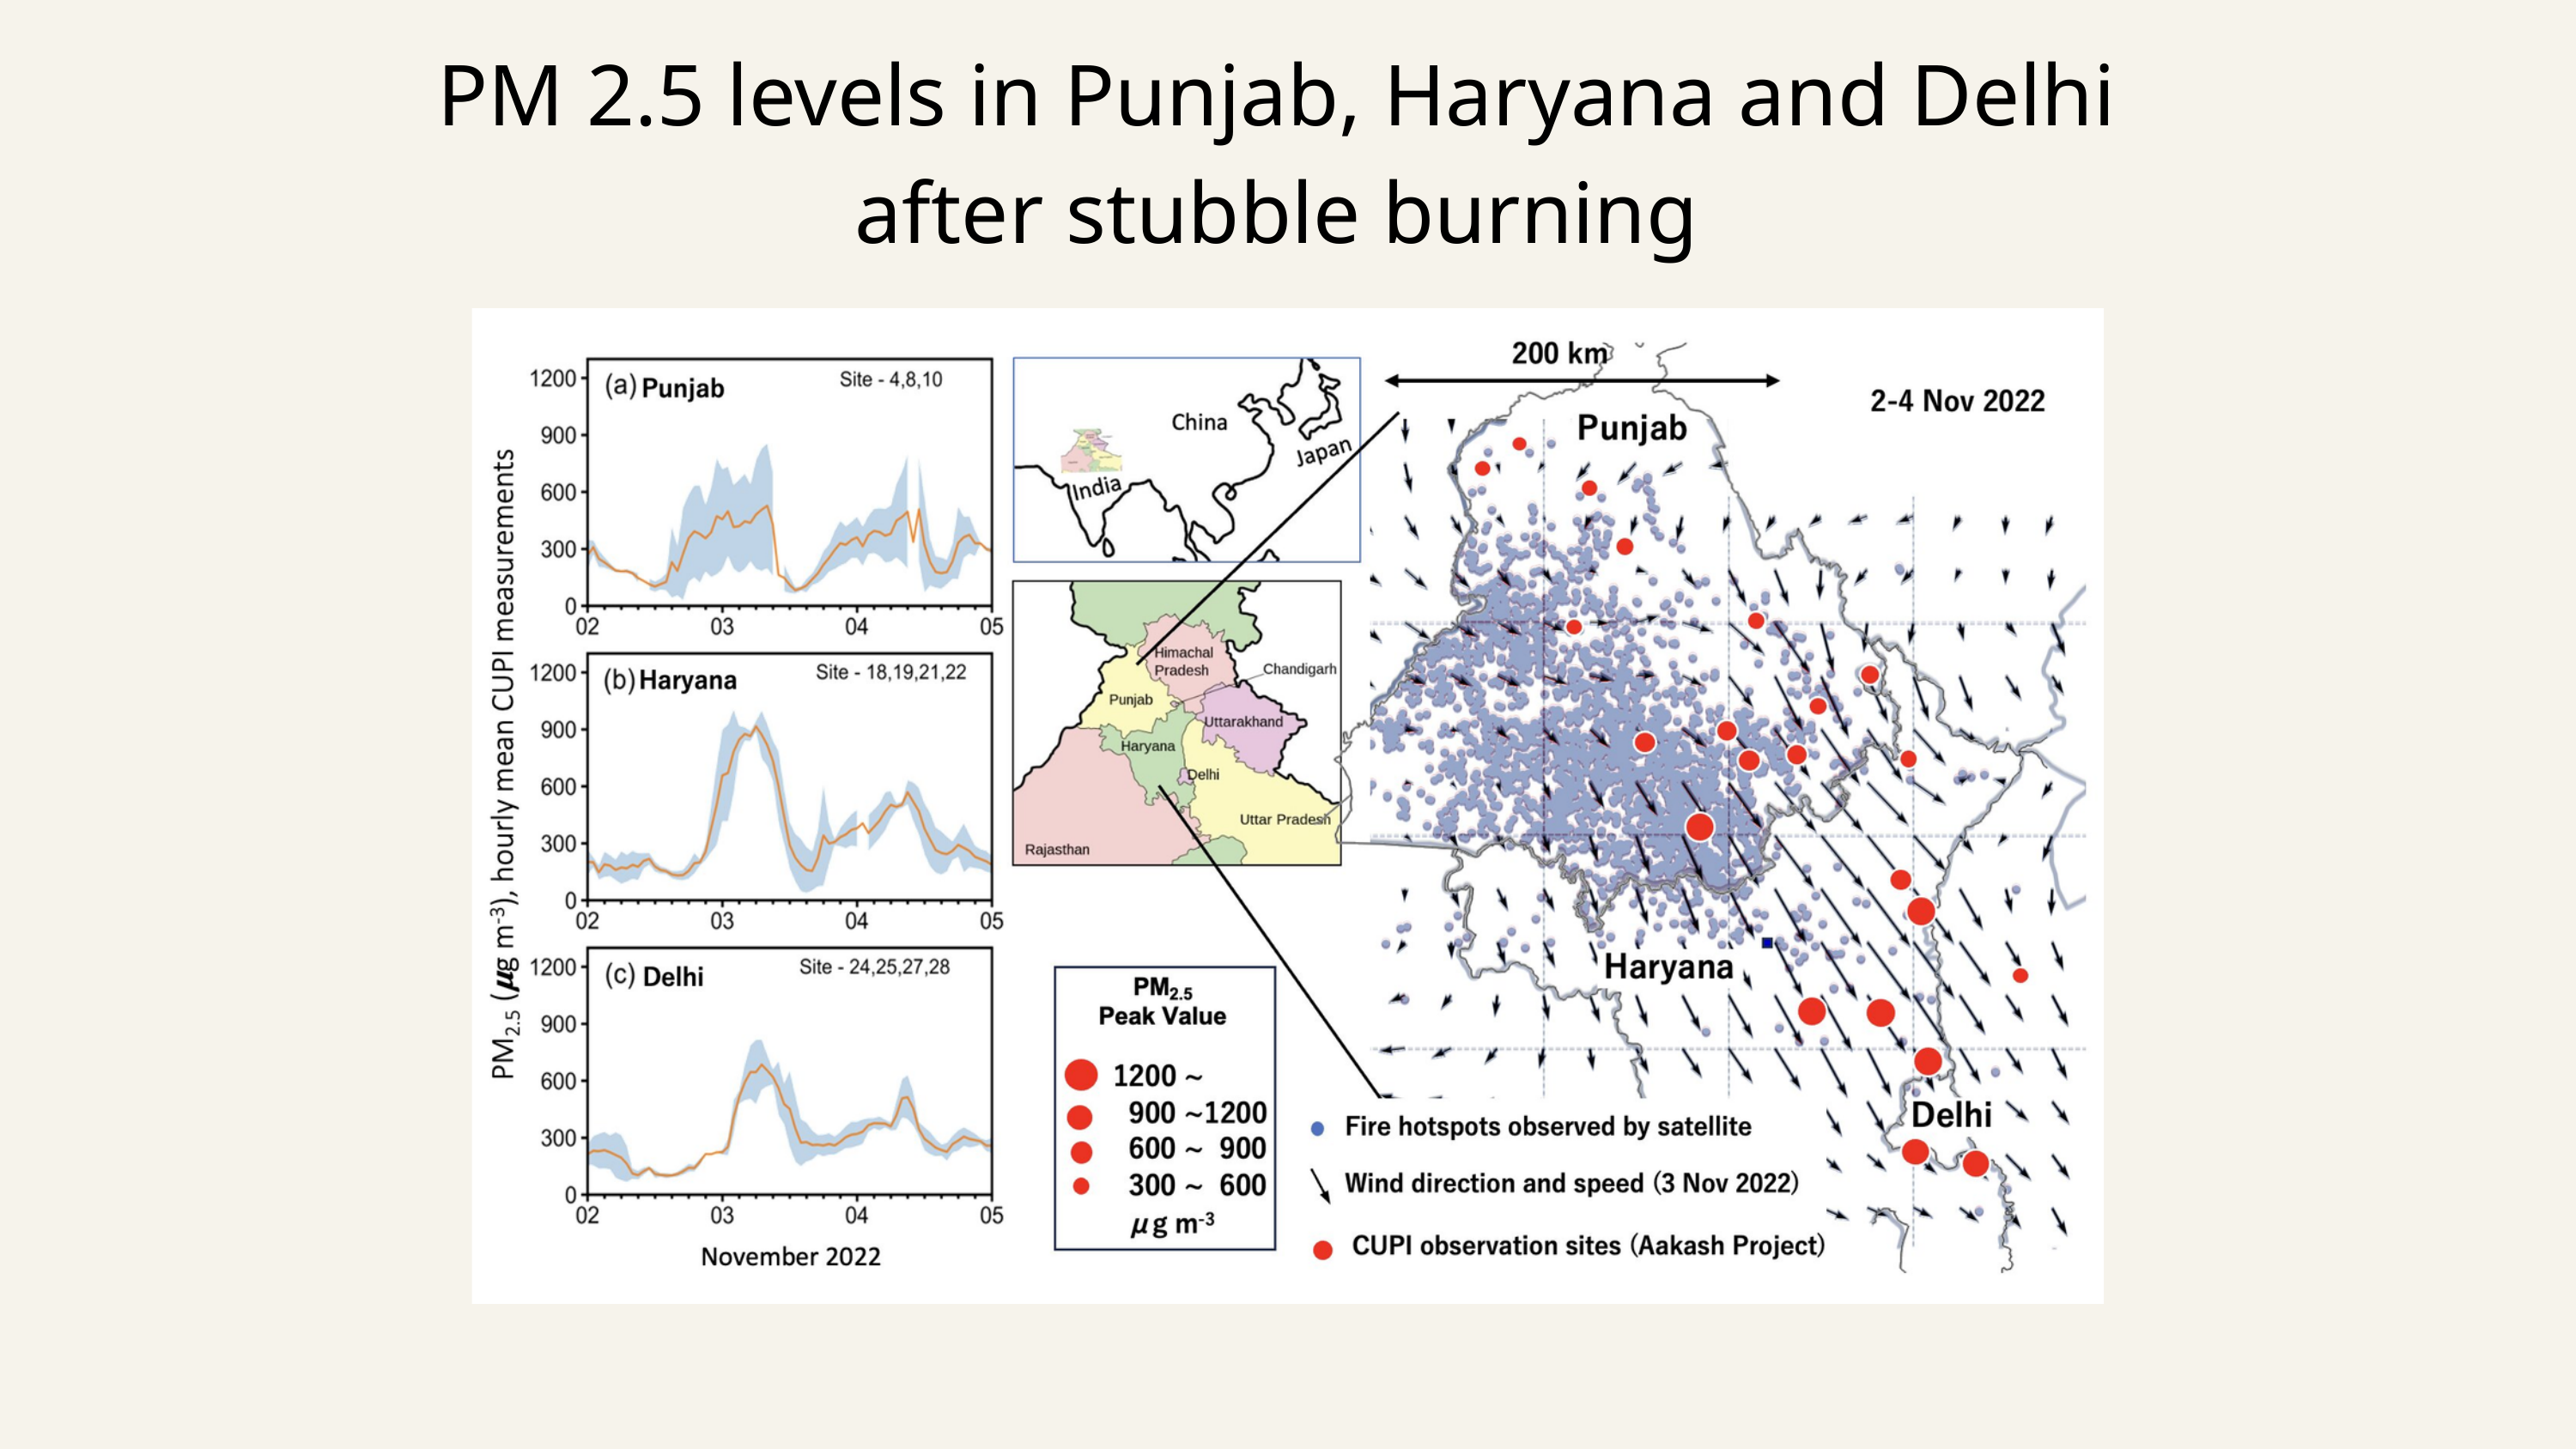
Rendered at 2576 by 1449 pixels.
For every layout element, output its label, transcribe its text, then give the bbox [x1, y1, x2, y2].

text_box PM 2.5 levels in Punjab, Haryana and Delhi after stubble burning [408, 24, 2168, 260]
text_box [471, 308, 2105, 1304]
